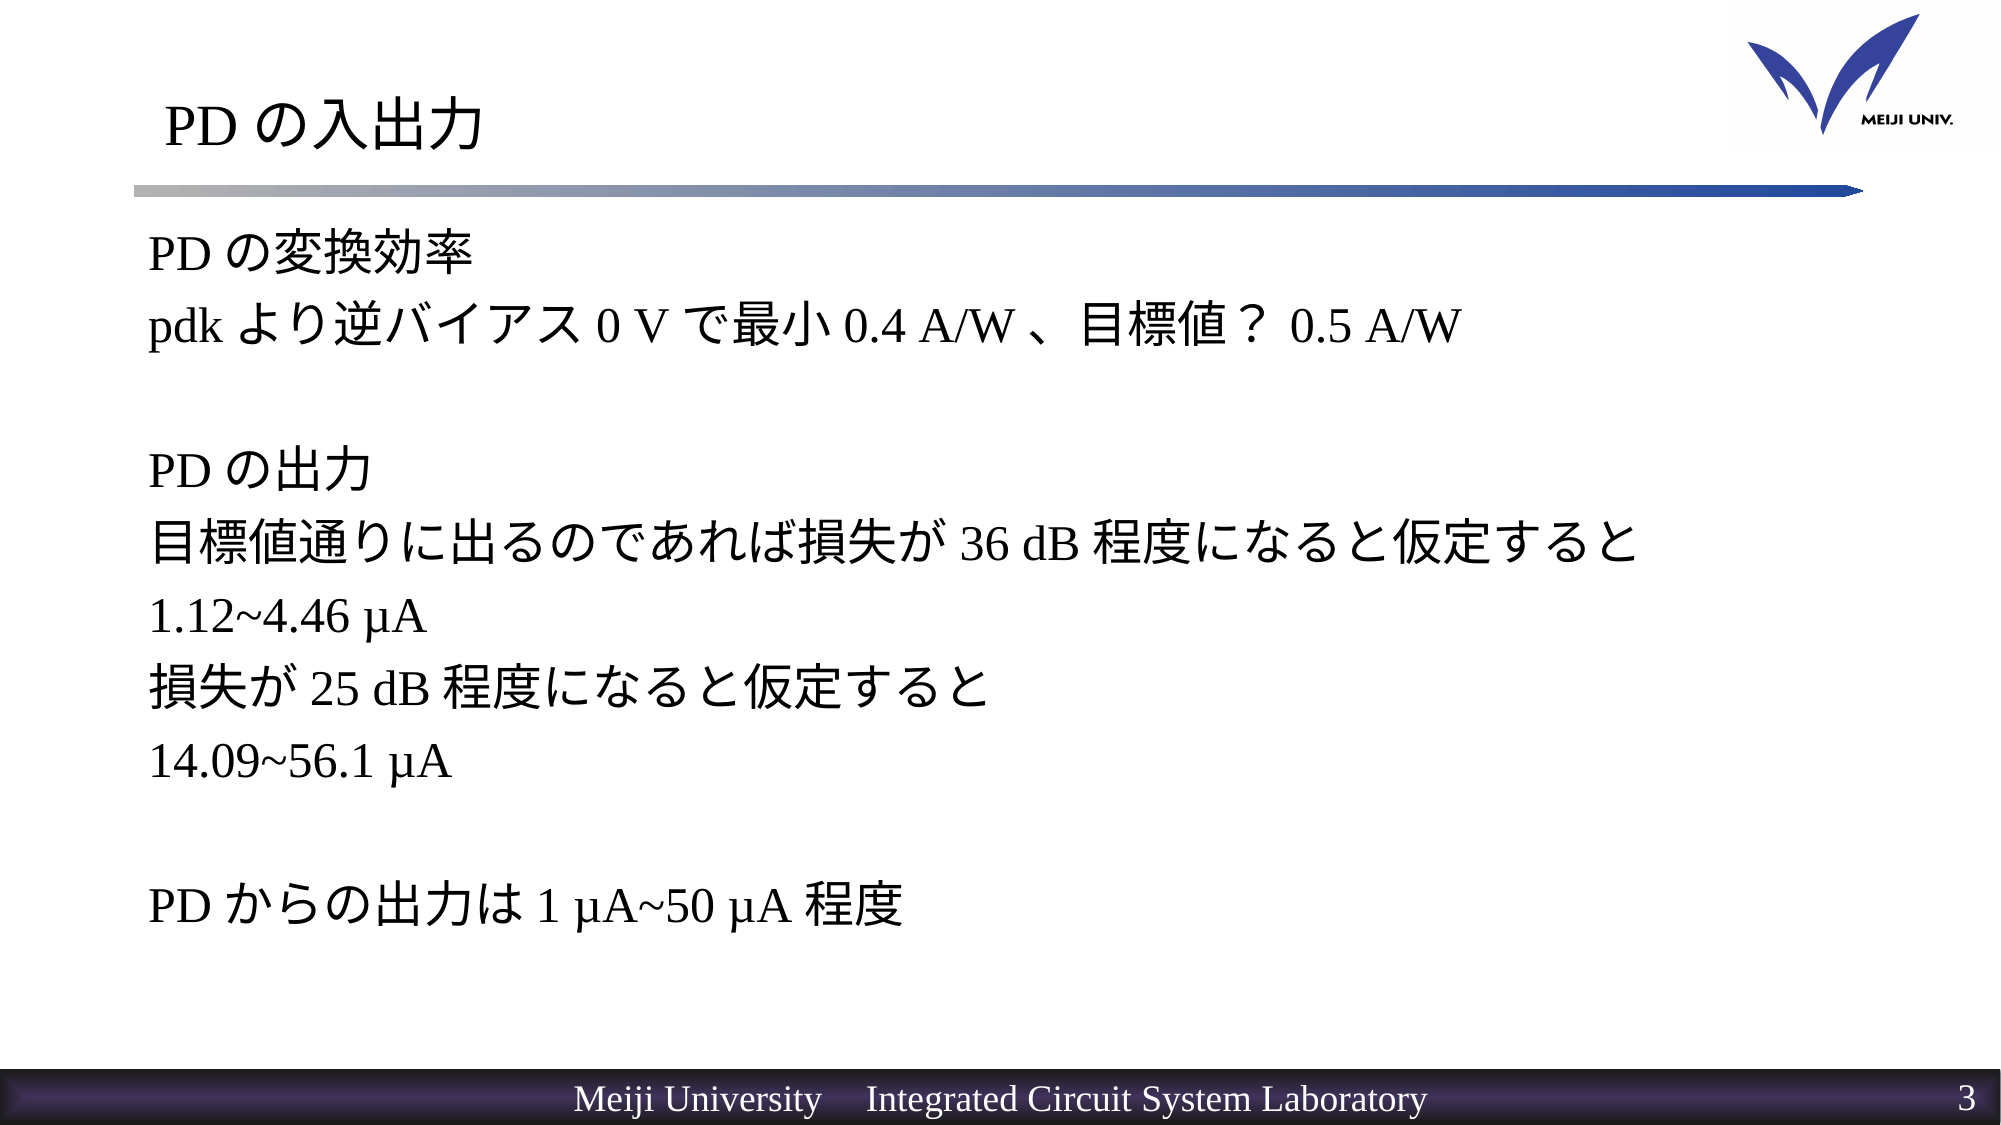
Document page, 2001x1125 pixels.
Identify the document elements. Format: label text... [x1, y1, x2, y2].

list PDの変換効率 pdkより逆バイアス0 Vで最小0.4 A/W、目標値？0.5 A/W PDの出力 目標値通りに出るのであれば損失が36 dB程度になると仮定すると 1.12~4.46 µA 損失が25 dB程度になると仮定すると 14.09~56.1 µA PDからの出力は1 µA~50 µA程度 [133, 212, 1846, 997]
picture [1731, 1, 2000, 151]
title PDの入出力 [149, 42, 1845, 202]
